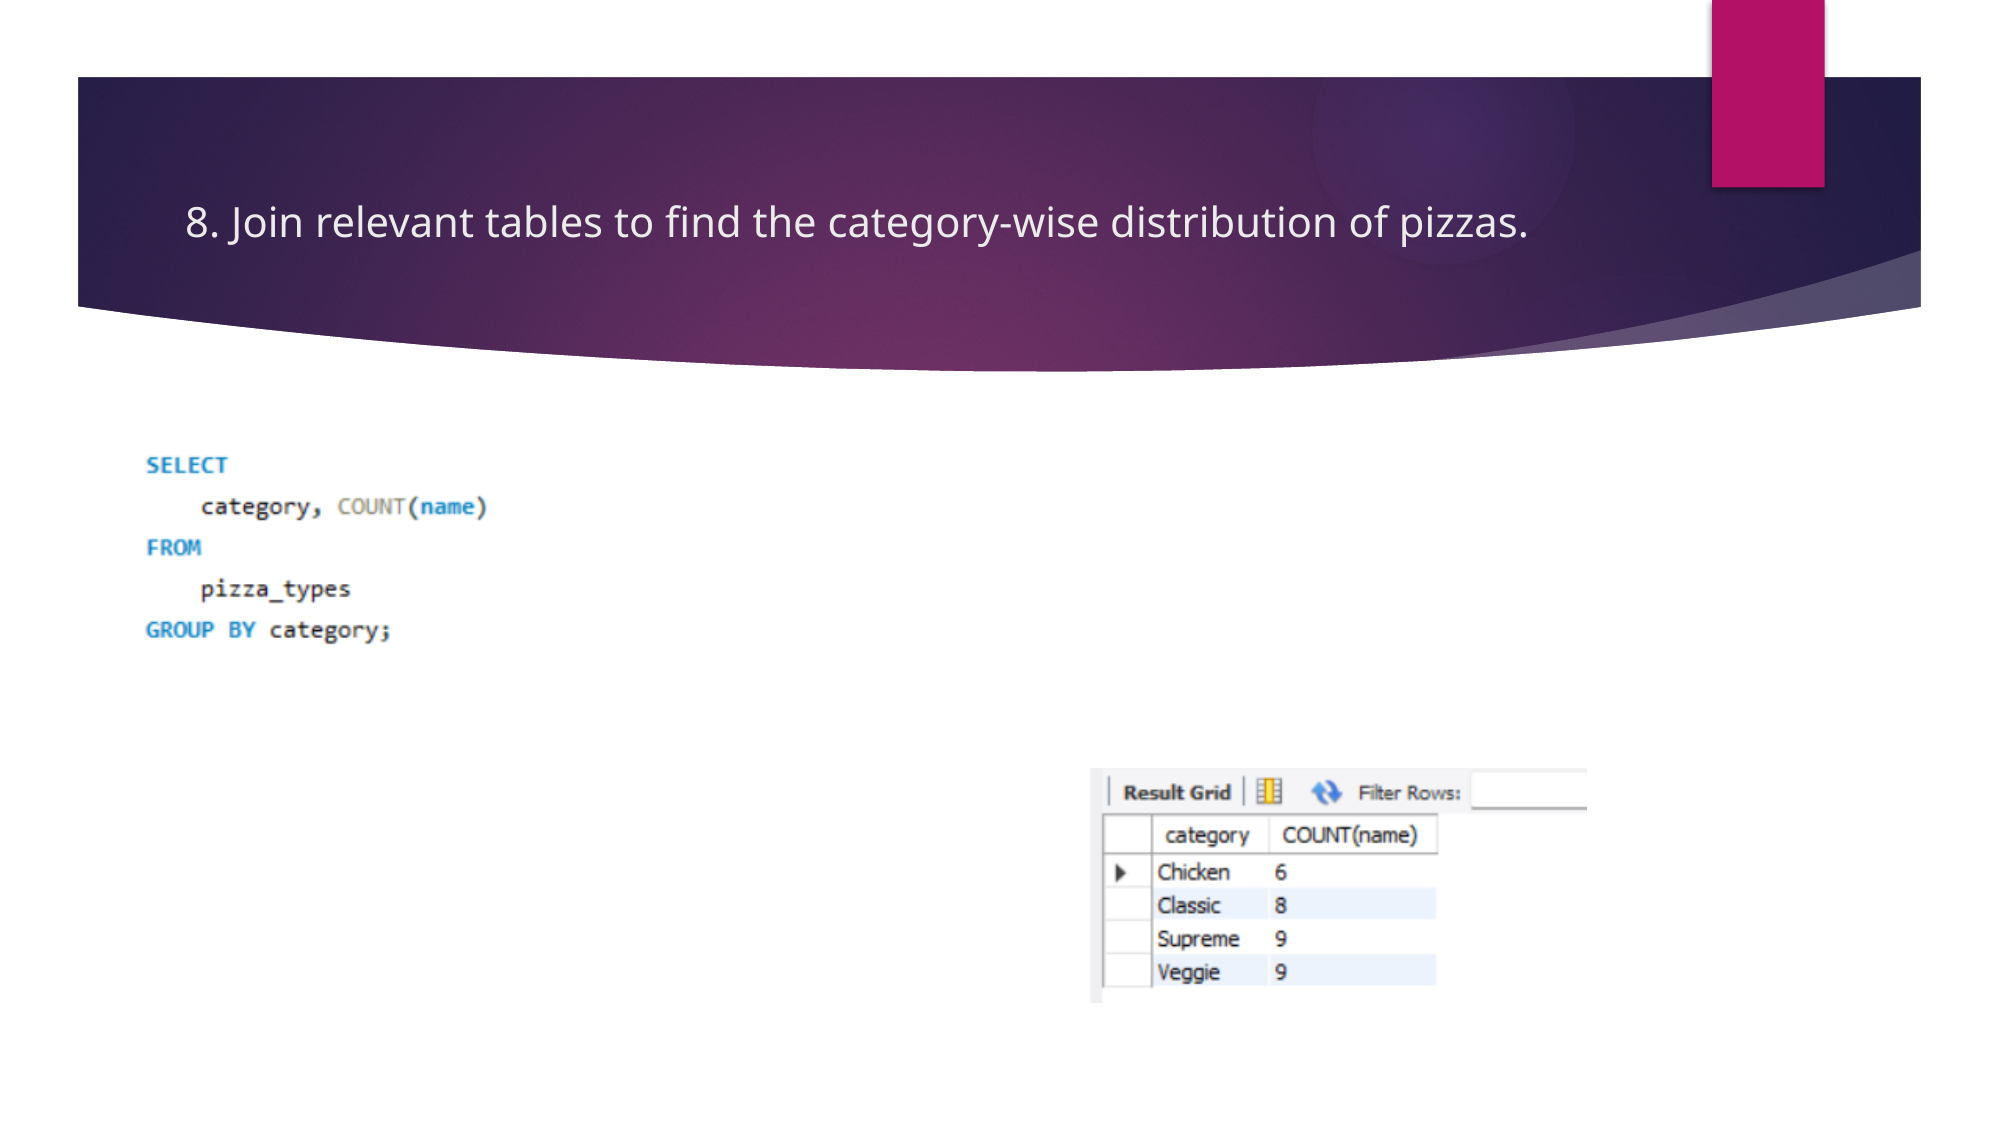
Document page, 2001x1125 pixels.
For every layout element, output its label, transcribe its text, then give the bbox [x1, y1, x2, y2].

title 8. Join relevant tables to find the category-wise distribution of pizzas. [170, 162, 1608, 279]
picture [1042, 768, 1588, 1004]
picture [125, 420, 612, 664]
